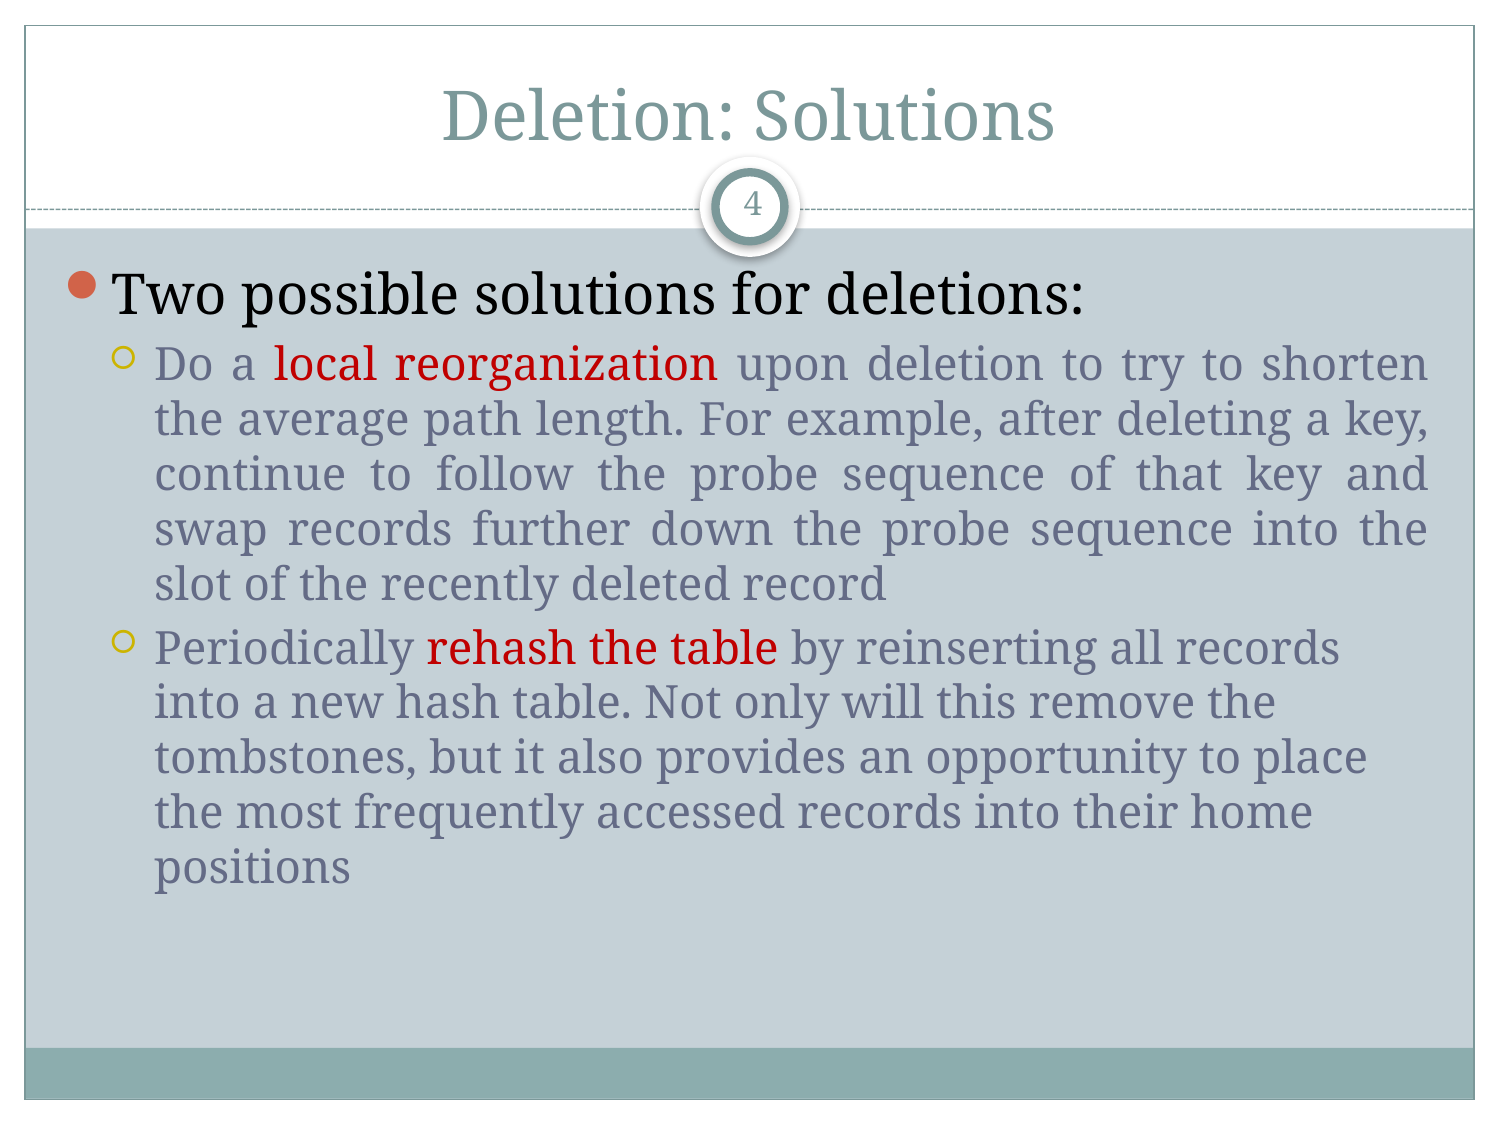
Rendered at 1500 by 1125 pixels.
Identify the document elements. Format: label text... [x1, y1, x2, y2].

list Two possible solutions for deletions: Do a local reorganization upon deletion to try to shorten the average path length. For example, after deleting a key, continue to follow the probe sequence of that key and swap records further down the probe sequence into the slot of the recently deleted record Periodically rehash the table by reinserting all records into a new hash table. Not only will this remove the tombstones, but it also provides an opportunity to place the most frequently accessed records into their home positions [49, 250, 1445, 1001]
slide_number 4 [715, 168, 791, 241]
title Deletion: Solutions [49, 37, 1450, 162]
